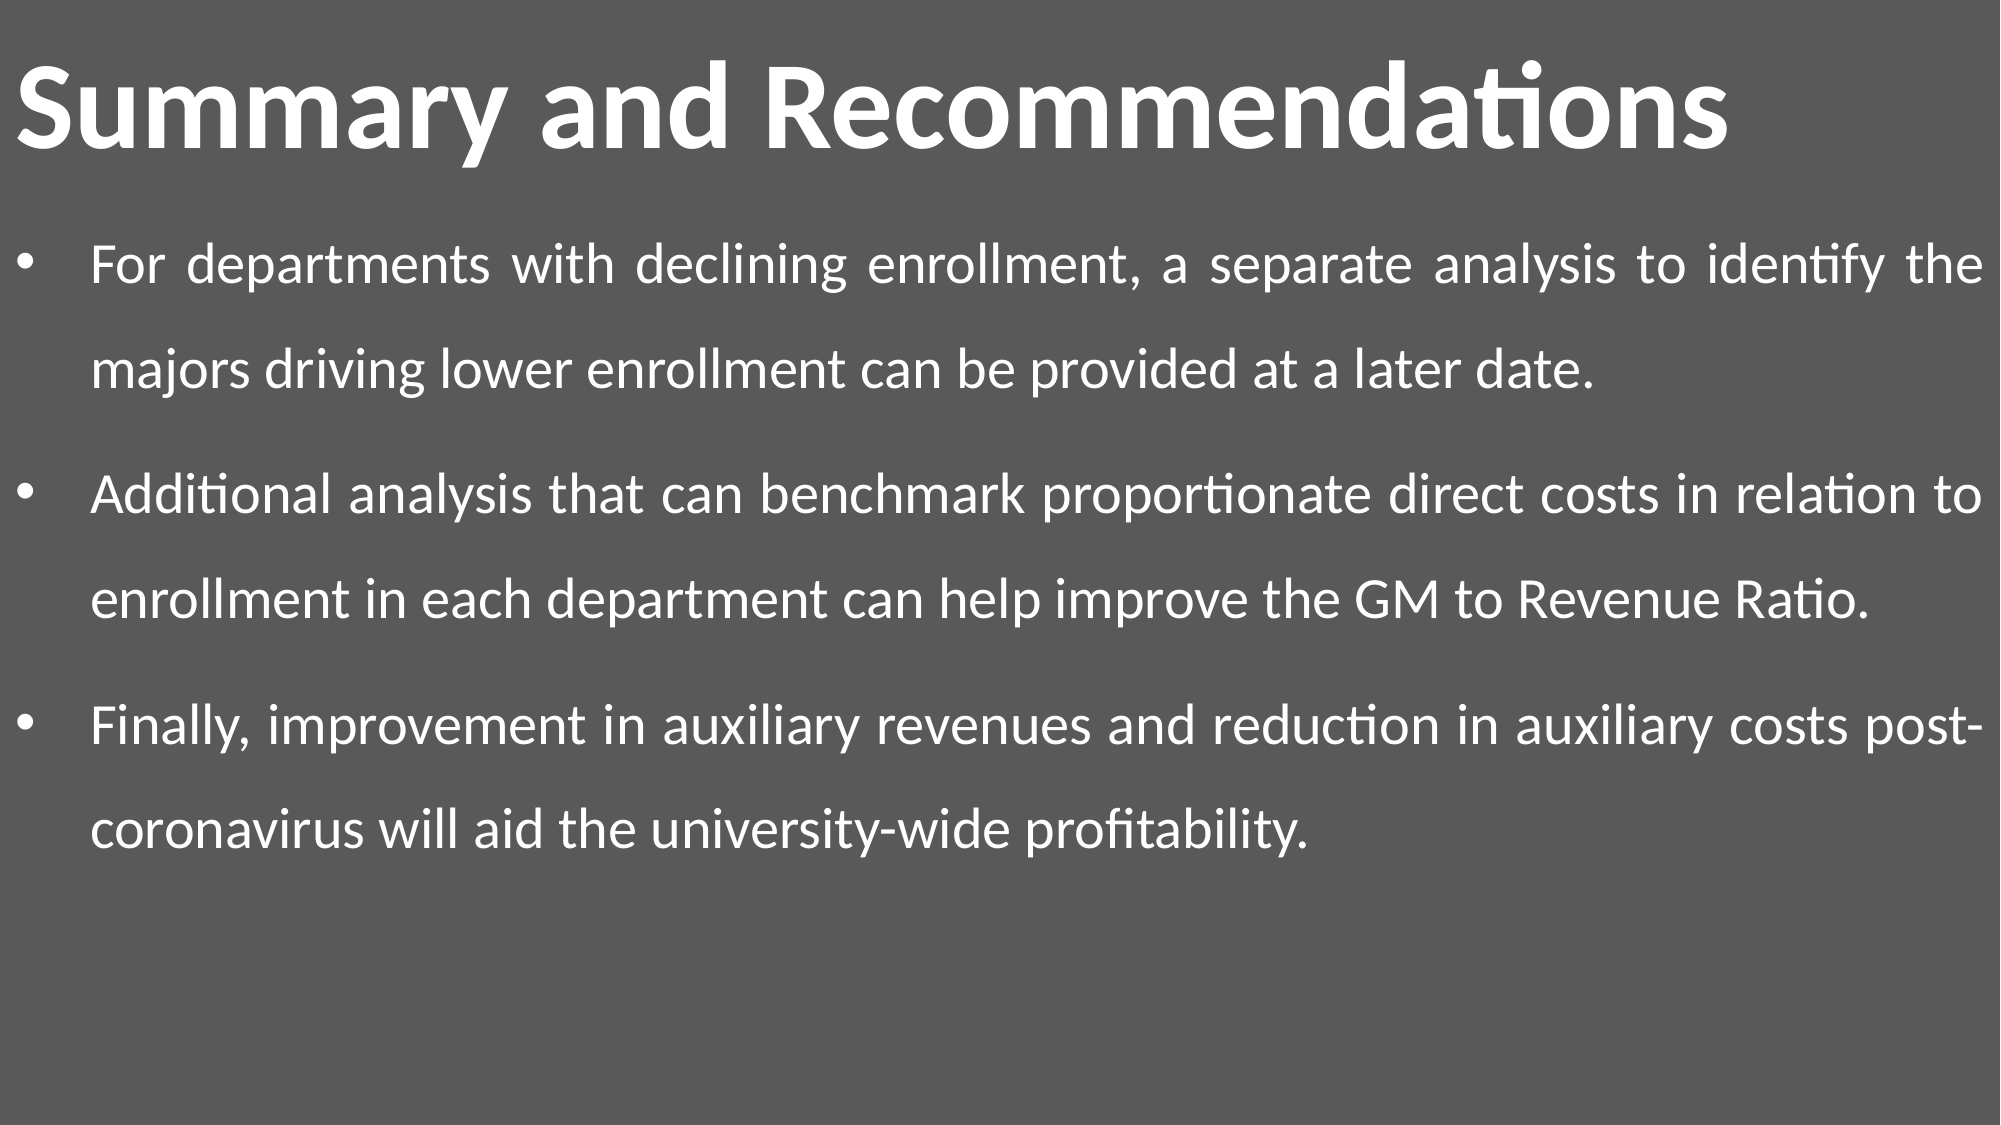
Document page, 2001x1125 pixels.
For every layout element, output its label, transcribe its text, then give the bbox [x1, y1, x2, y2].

subtitle For departments with declining enrollment, a separate analysis to identify the majors driving lower enrollment can be provided at a later date. Additional analysis that can benchmark proportionate direct costs in relation to enrollment in each department can help improve the GM to Revenue Ratio. Finally, improvement in auxiliary revenues and reduction in auxiliary costs post-coronavirus will aid the university-wide profitability. [0, 182, 2000, 1125]
title Summary and Recommendations [0, 22, 2000, 182]
